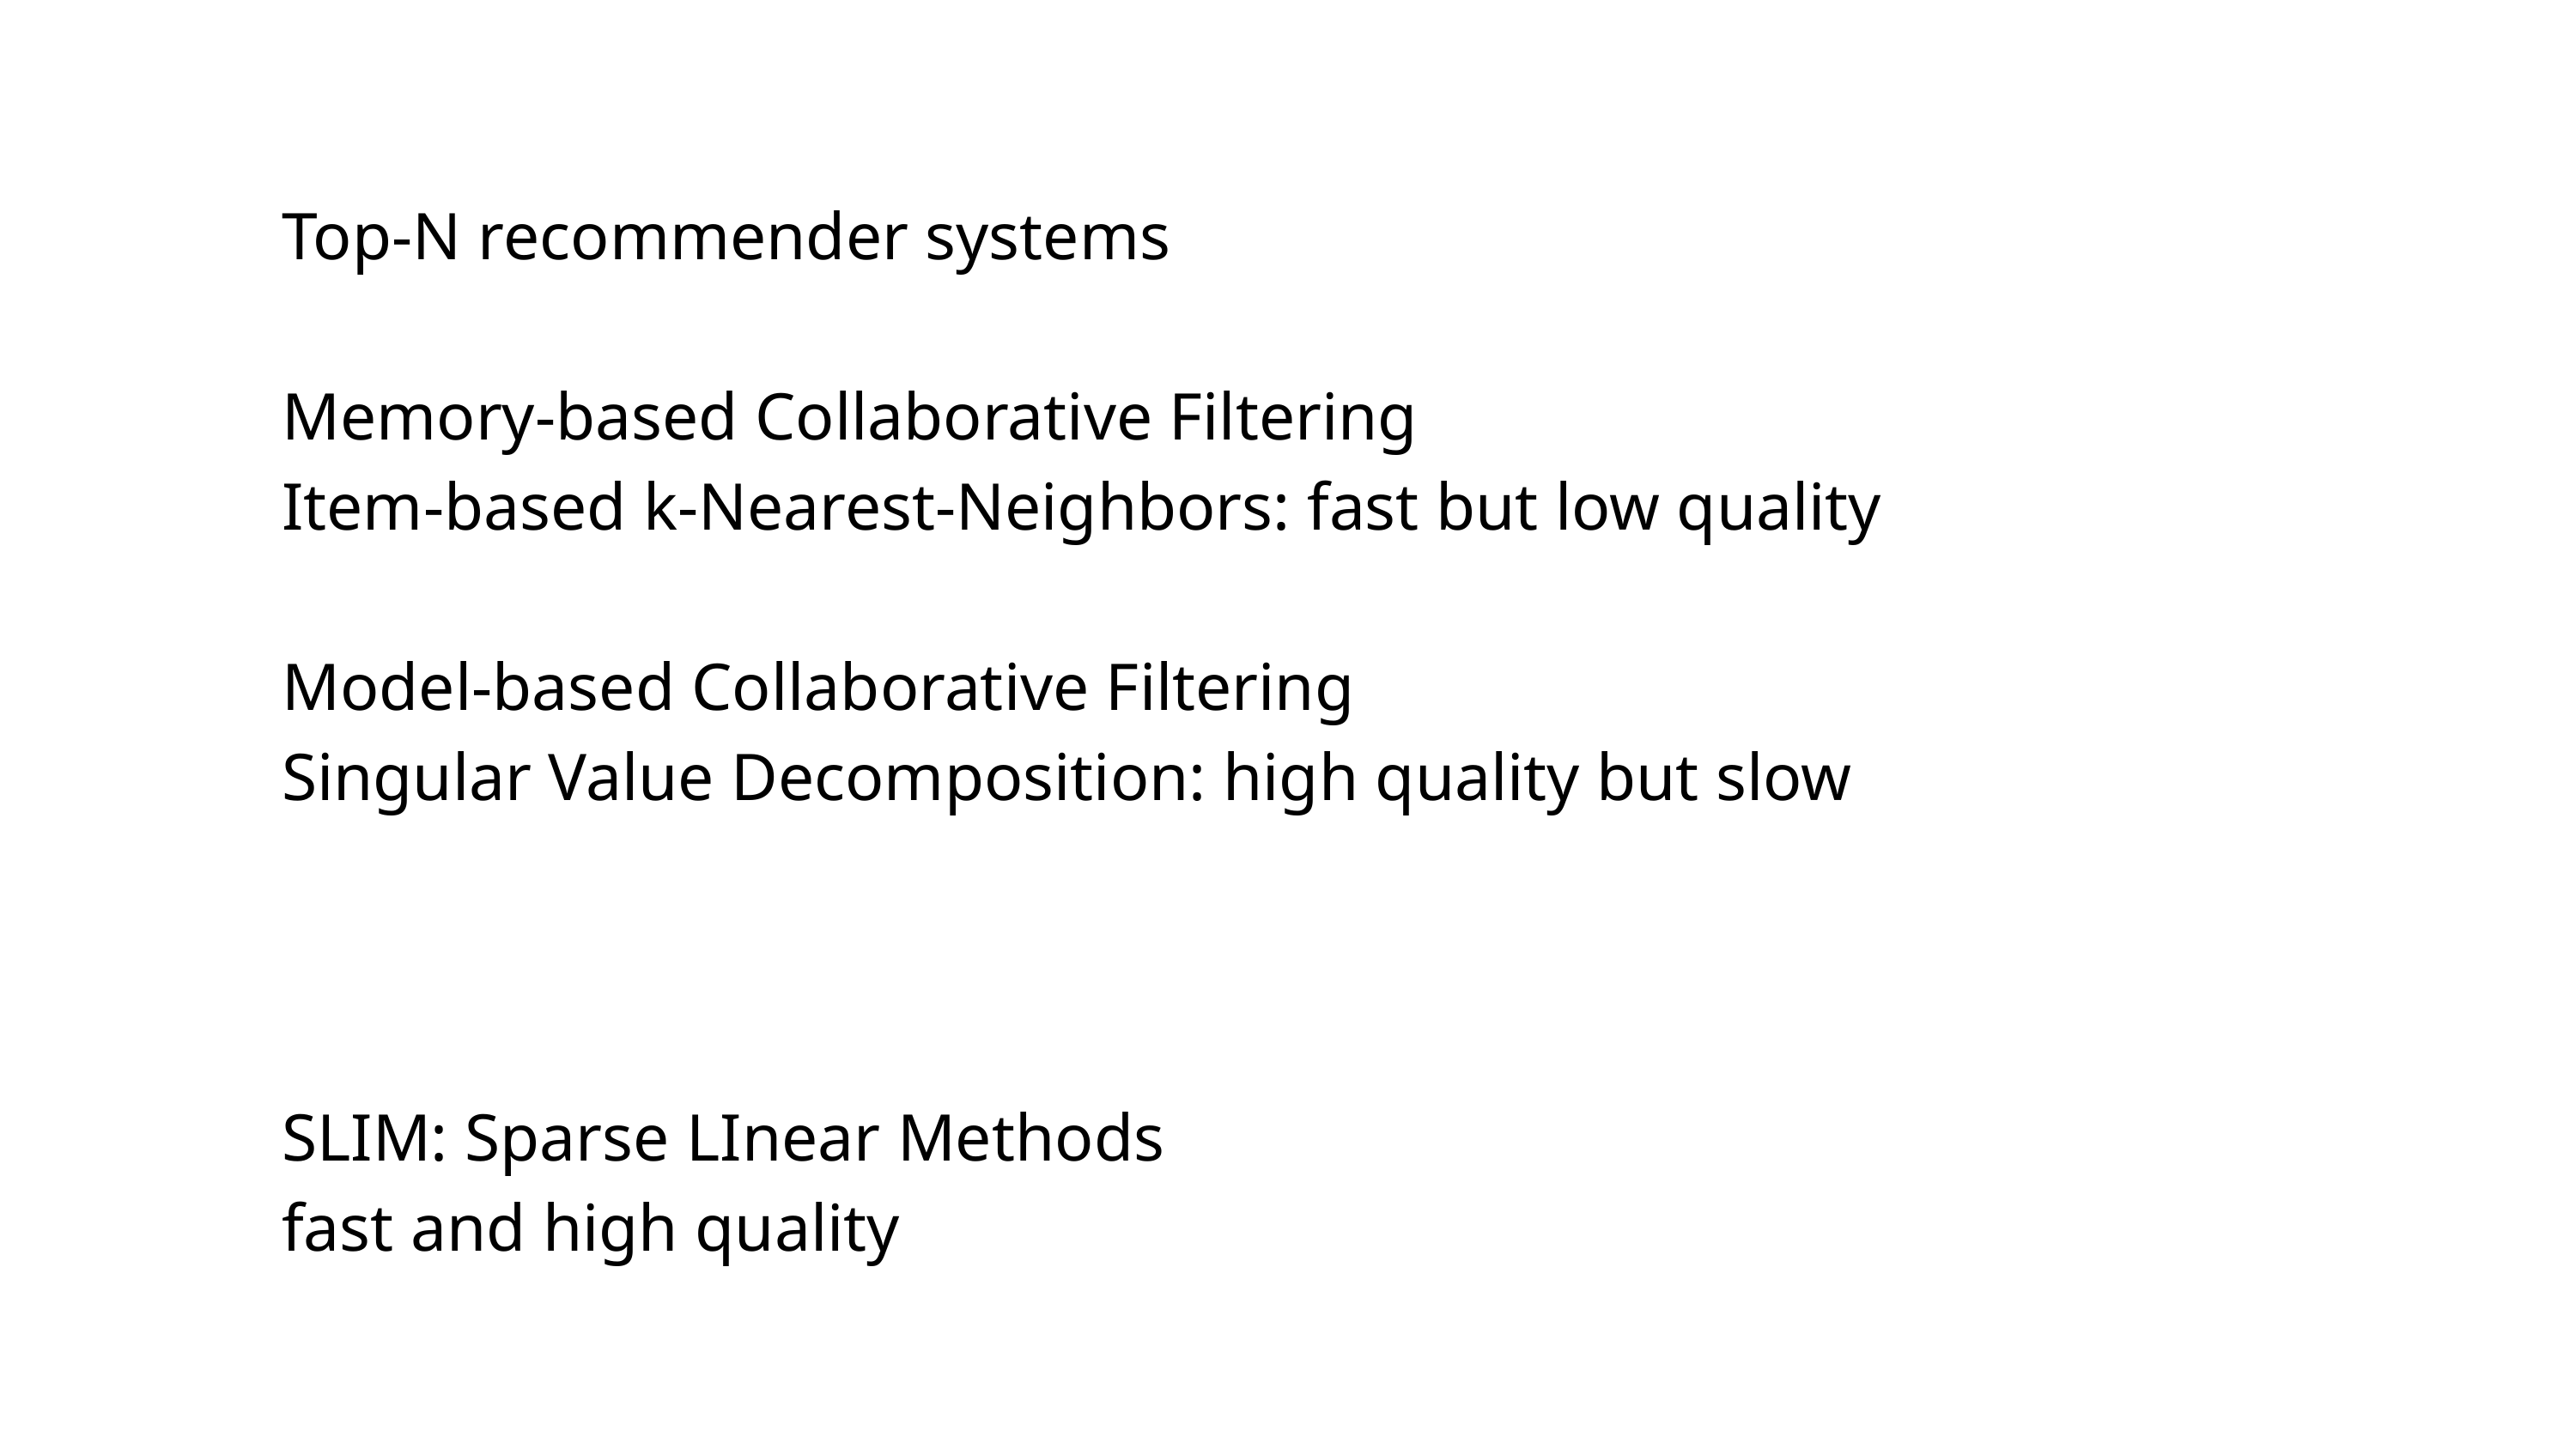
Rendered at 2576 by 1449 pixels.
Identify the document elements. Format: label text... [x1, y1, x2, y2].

text_box Top-N recommender systems Memory-based Collaborative Filtering Item-based k-Nearest-Neighbors: fast but low quality Model-based Collaborative Filtering Singular Value Decomposition: high quality but slow SLIM: Sparse LInear Methods fast and high quality [282, 182, 2294, 1264]
